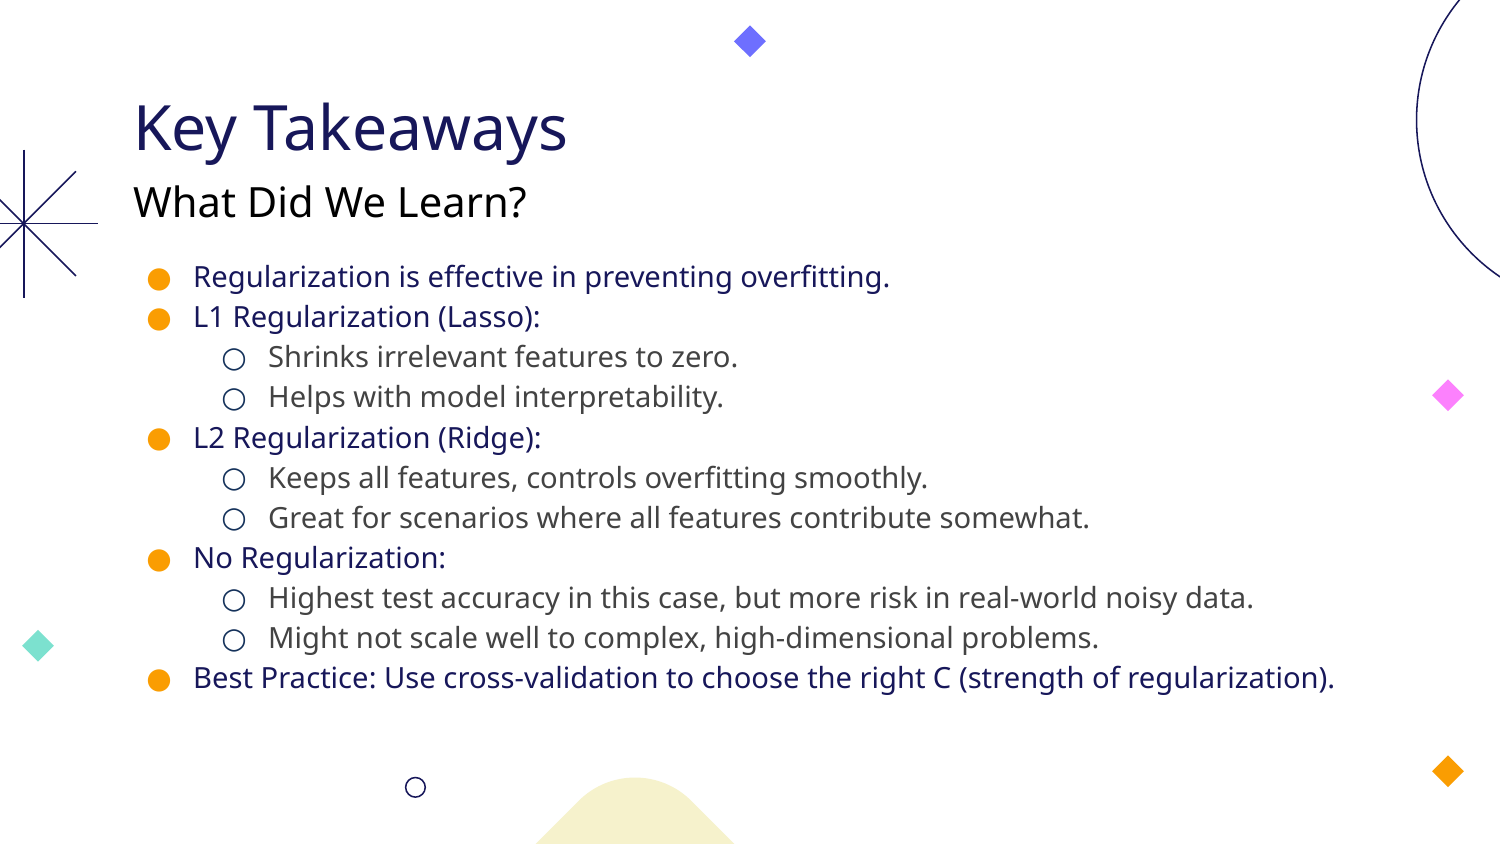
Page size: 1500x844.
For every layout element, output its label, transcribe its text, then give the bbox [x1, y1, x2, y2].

text_box Regularization is effective in preventing overfitting. L1 Regularization (Lasso): Shrinks irrelevant features to zero. Helps with model interpretability. L2 Regularization (Ridge): Keeps all features, controls overfitting smoothly. Great for scenarios where all features contribute somewhat. No Regularization: Highest test accuracy in this case, but more risk in real-world noisy data. Might not scale well to complex, high-dimensional problems. Best Practice: Use cross-validation to choose the right C (strength of regularization). [131, 238, 1360, 809]
text_box What Did We Learn? [118, 167, 1139, 241]
title Key Takeaways [118, 72, 1382, 167]
